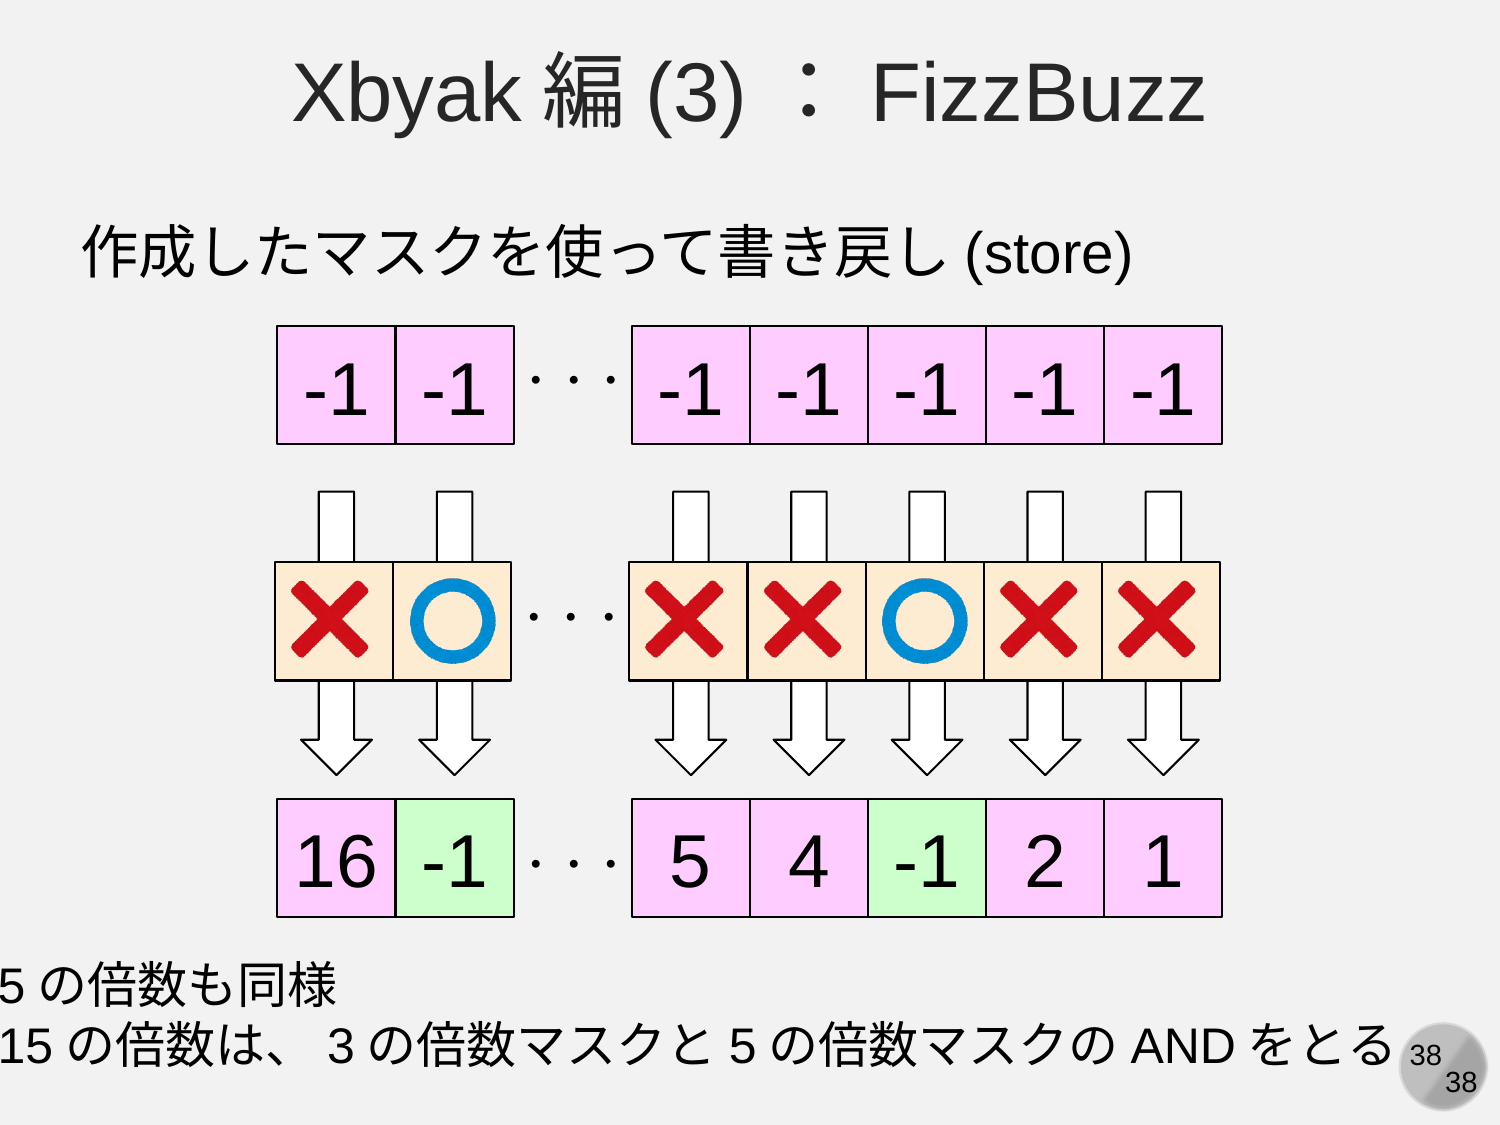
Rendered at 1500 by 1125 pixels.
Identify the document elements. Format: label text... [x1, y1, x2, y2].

text_box 5 [631, 798, 751, 918]
text_box ・・・ [502, 349, 646, 410]
text_box [890, 682, 964, 776]
text_box [790, 490, 828, 561]
text_box -1 [276, 325, 397, 445]
picture [404, 574, 500, 669]
picture [986, 566, 1093, 673]
text_box [1126, 682, 1200, 776]
text_box -1 [869, 325, 987, 445]
text_box ・・・ [500, 586, 631, 646]
text_box ・・・ [502, 834, 646, 894]
text_box [418, 682, 491, 776]
text_box -1 [751, 325, 869, 445]
text_box [1026, 490, 1064, 561]
text_box 16 [276, 798, 397, 918]
text_box 5の倍数も同様 15の倍数は、3の倍数マスクと5の倍数マスクのANDをとる [0, 945, 1413, 1081]
text_box -1 [397, 325, 515, 445]
text_box [772, 682, 846, 776]
text_box -1 [397, 798, 515, 918]
picture [749, 566, 857, 673]
text_box [317, 490, 356, 561]
text_box [274, 561, 394, 682]
text_box [654, 682, 728, 776]
text_box [1144, 490, 1183, 561]
text_box 4 [751, 798, 869, 918]
text_box [300, 682, 373, 776]
list Xbyak編(3)：FizzBuzz [0, 31, 1500, 155]
picture [877, 574, 972, 669]
text_box -1 [1105, 325, 1223, 445]
text_box [672, 490, 710, 561]
text_box -1 [869, 798, 987, 918]
text_box [985, 561, 1101, 682]
picture [631, 566, 739, 673]
picture [277, 566, 384, 673]
text_box [628, 561, 748, 682]
text_box [748, 561, 867, 682]
text_box 1 [1105, 798, 1223, 918]
picture [1104, 566, 1211, 673]
text_box -1 [987, 325, 1105, 445]
text_box [1008, 682, 1082, 776]
text_box [394, 561, 512, 682]
text_box 2 [987, 798, 1105, 918]
text_box [1101, 561, 1221, 682]
text_box [867, 561, 985, 682]
text_box 作成したマスクを使って書き戻し(store) [65, 208, 1149, 293]
text_box -1 [631, 325, 751, 445]
text_box [908, 490, 946, 561]
text_box [435, 490, 474, 561]
